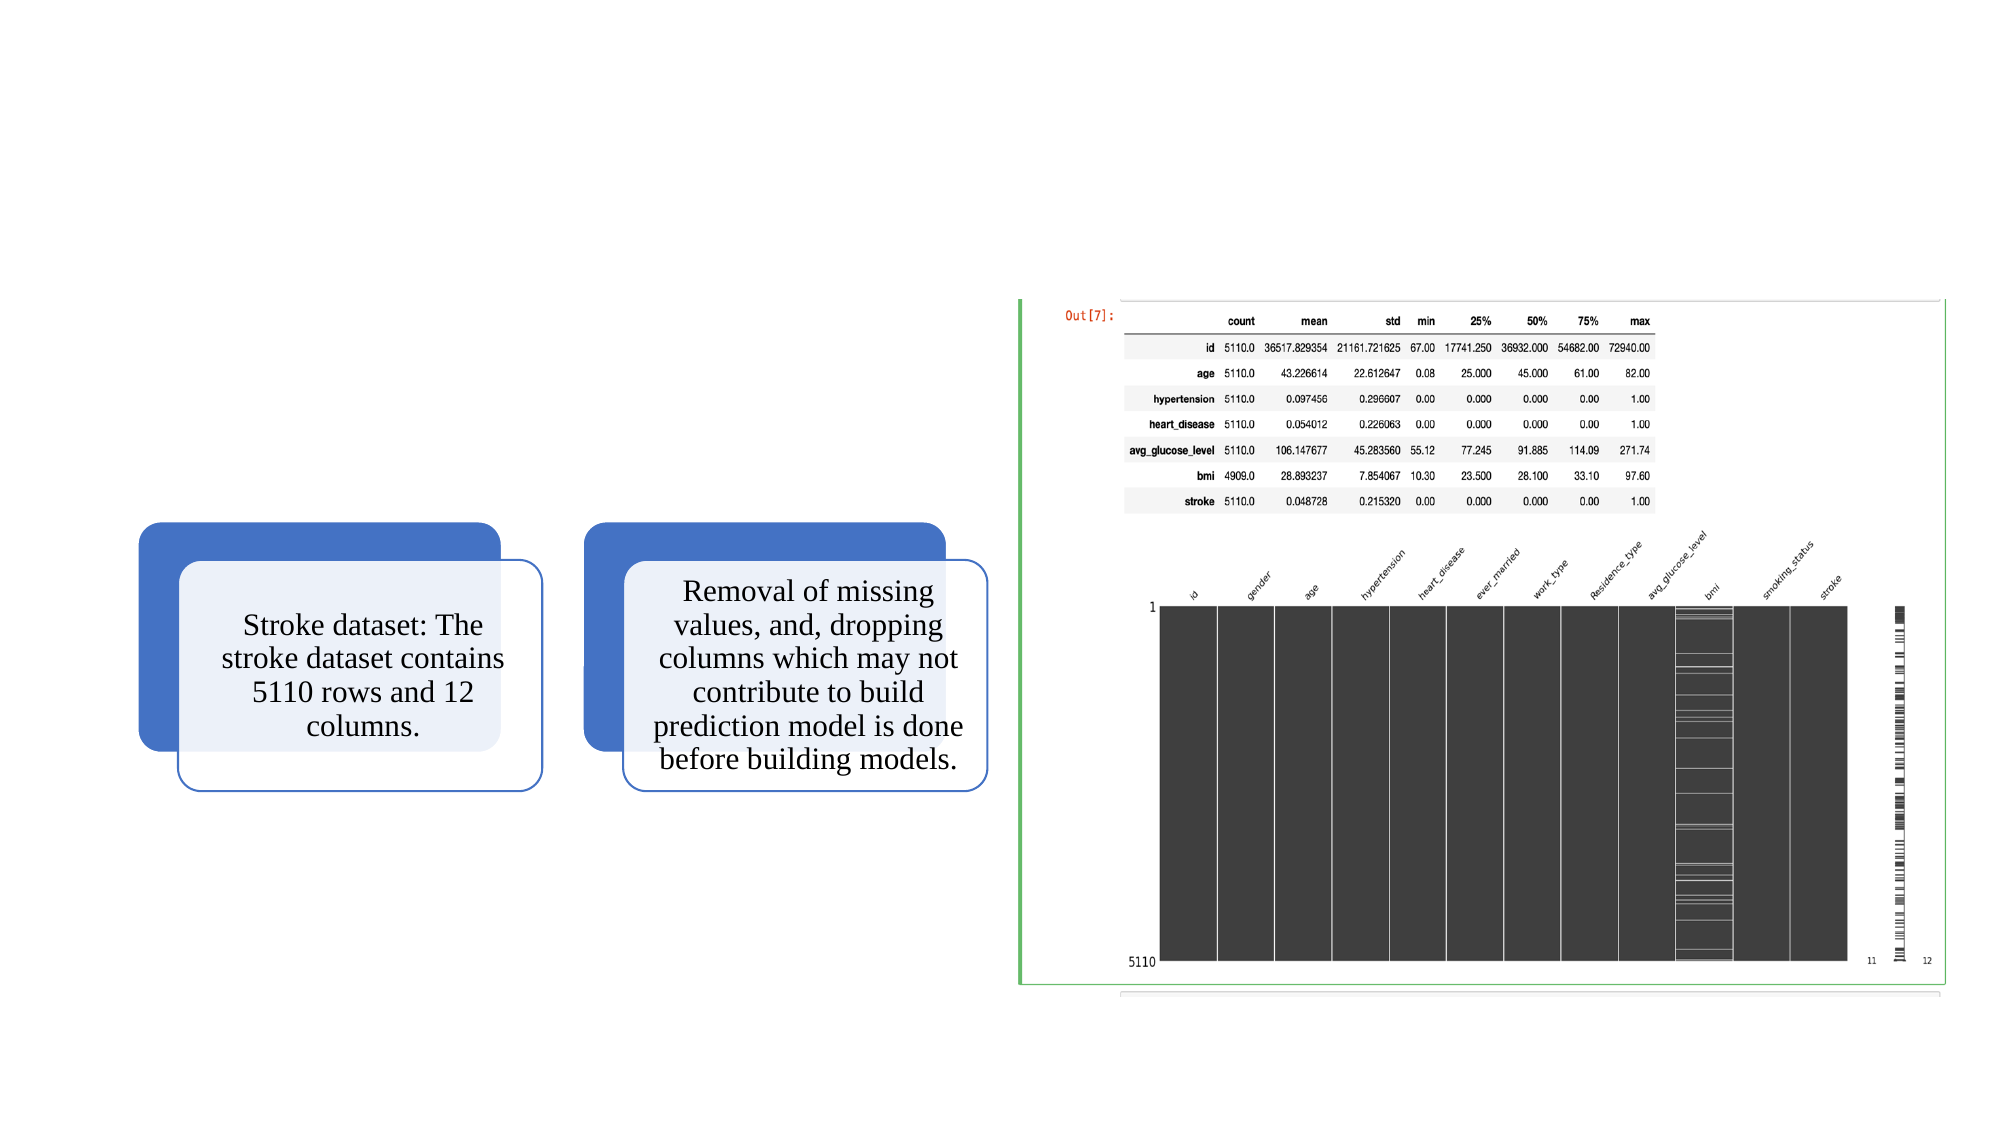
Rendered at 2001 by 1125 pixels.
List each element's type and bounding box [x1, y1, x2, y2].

list [137, 299, 988, 1014]
list [1012, 299, 1952, 997]
